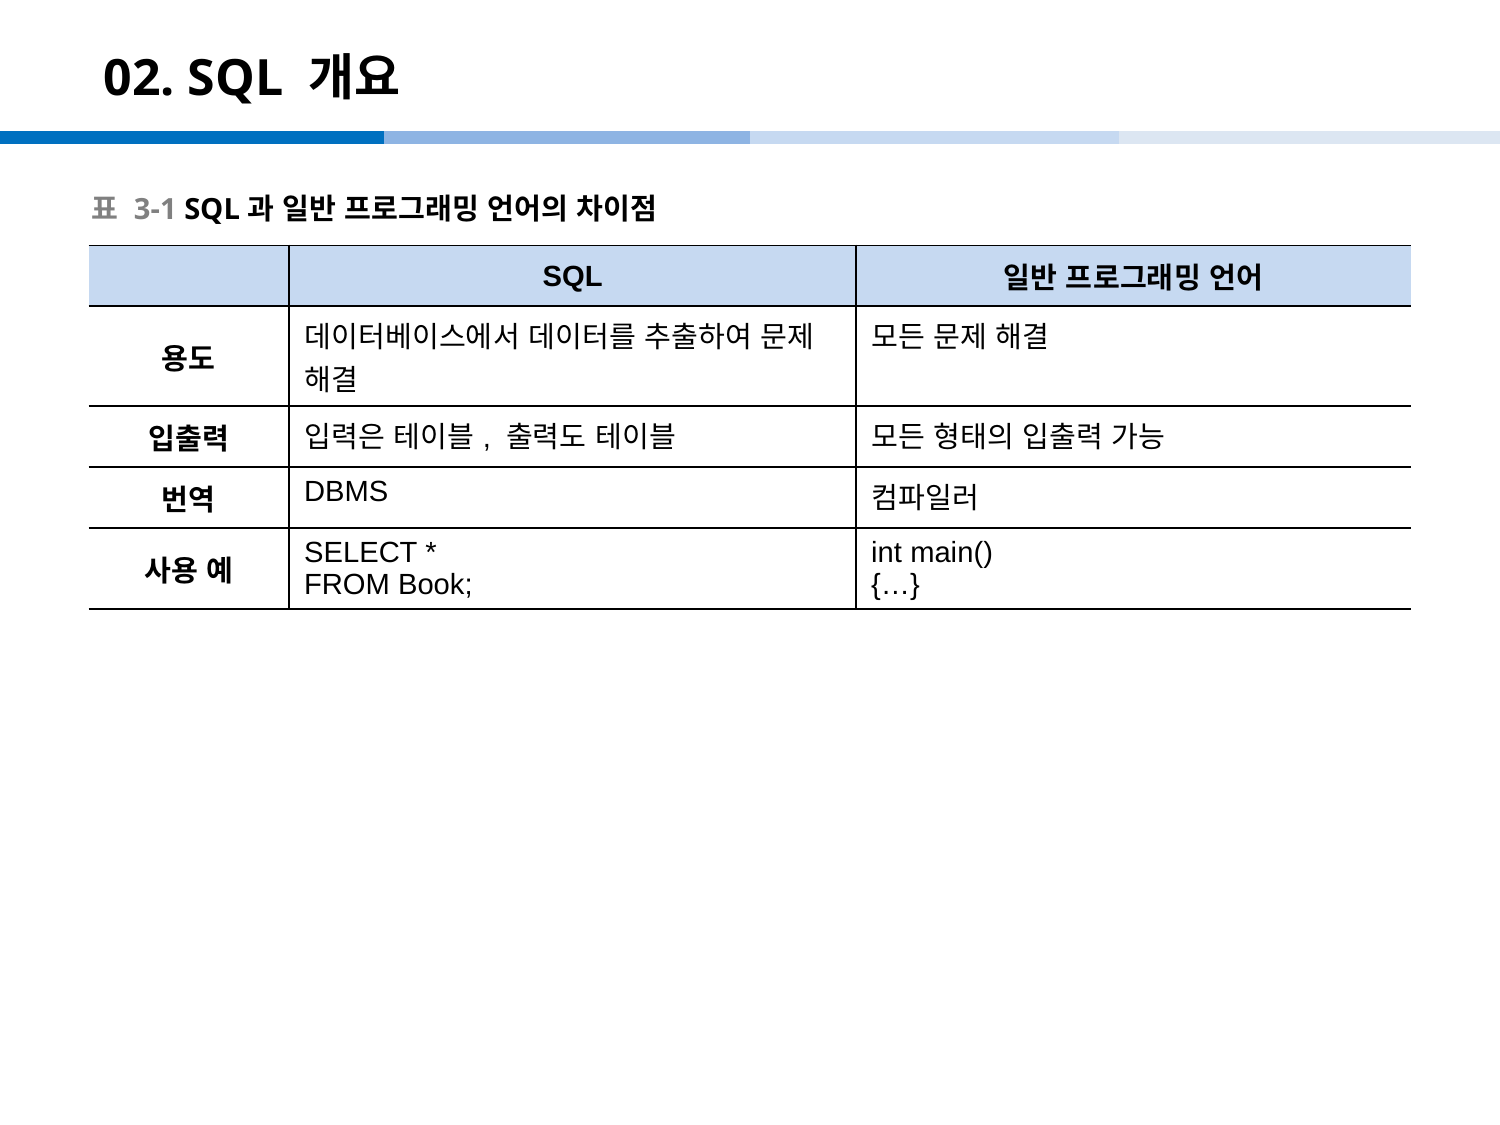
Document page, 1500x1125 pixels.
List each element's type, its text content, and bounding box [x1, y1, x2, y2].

table_cell 용도 [89, 307, 288, 405]
table_cell int main() {…} [857, 529, 1411, 608]
table_cell 입력은 테이블, 출력도 테이블 [290, 407, 855, 466]
table_header [89, 246, 288, 305]
table_cell 번역 [89, 468, 288, 527]
table_cell 입출력 [89, 407, 288, 466]
text_box 표 3-1 SQL과 일반 프로그래밍 언어의 차이점 [76, 184, 384, 232]
table_cell 모든 형태의 입출력 가능 [857, 407, 1411, 466]
table_cell SELECT * FROM Book; [290, 529, 855, 608]
table_header 일반 프로그래밍 언어 [857, 246, 1411, 305]
table_cell 컴파일러 [857, 468, 1411, 527]
table_cell 데이터베이스에서 데이터를 추출하여 문제 해결 [290, 307, 855, 405]
table_cell 사용 예 [89, 529, 288, 608]
table_cell DBMS [290, 468, 855, 527]
table_cell 모든 문제 해결 [857, 307, 1411, 405]
table_header SQL [290, 246, 855, 305]
title 02. SQL 개요 [88, 30, 1330, 121]
